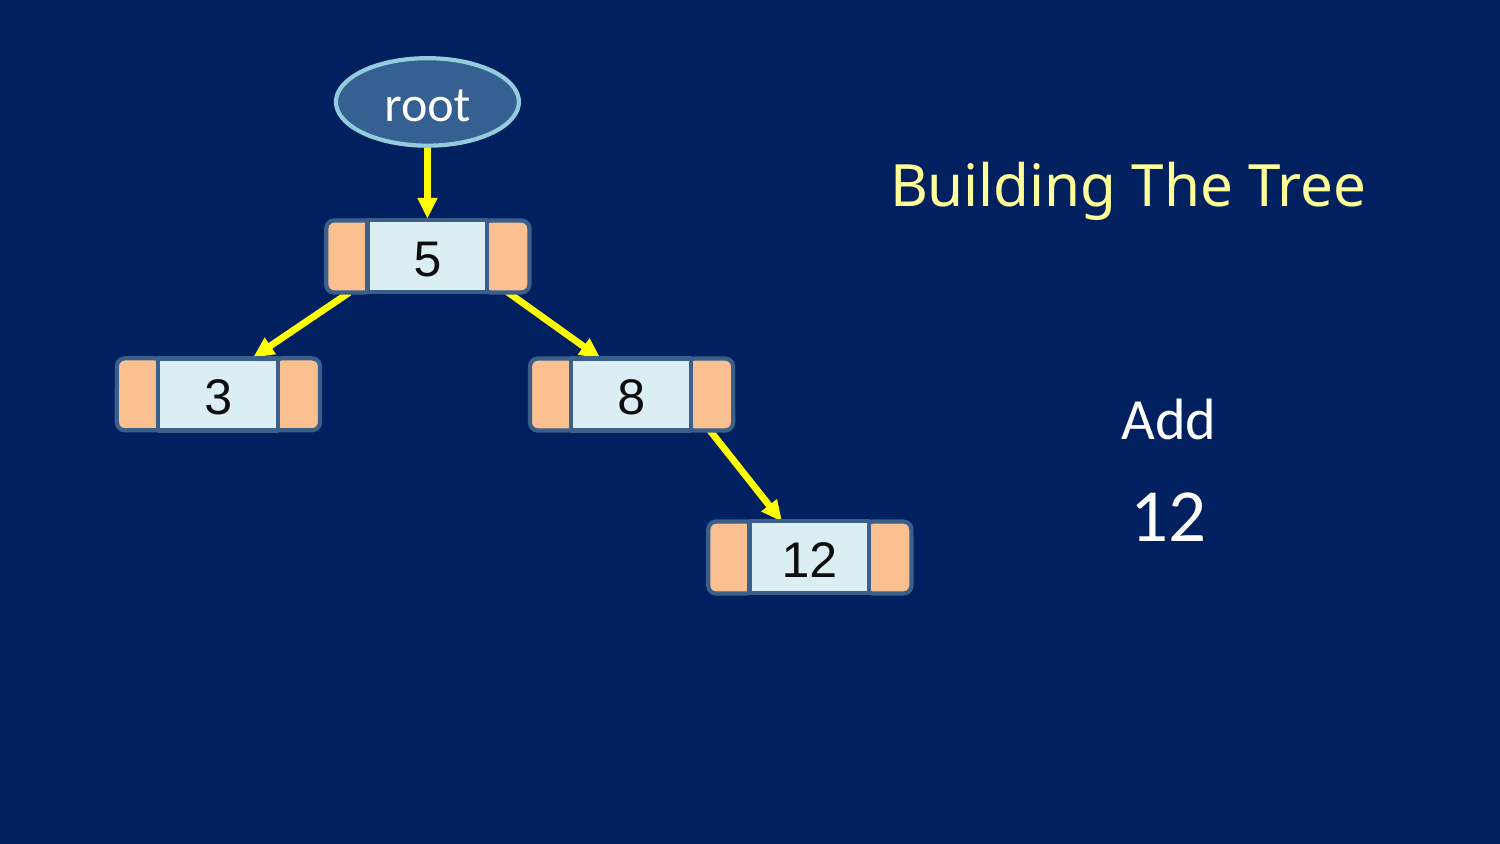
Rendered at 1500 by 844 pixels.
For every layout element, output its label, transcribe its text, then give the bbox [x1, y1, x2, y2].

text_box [253, 292, 350, 358]
text_box [870, 519, 914, 596]
title Building The Tree [800, 121, 1457, 244]
text_box [706, 526, 750, 596]
text_box [324, 218, 368, 295]
text_box [693, 356, 736, 433]
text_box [506, 291, 601, 359]
list Add 12 [987, 374, 1350, 587]
text_box [527, 367, 569, 433]
text_box 12 [747, 519, 871, 595]
text_box [280, 366, 323, 433]
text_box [709, 430, 782, 522]
text_box root [333, 56, 522, 148]
text_box 5 [365, 218, 489, 294]
text_box [488, 218, 532, 295]
text_box [114, 356, 156, 433]
text_box 8 [569, 356, 693, 433]
text_box 3 [156, 356, 280, 433]
